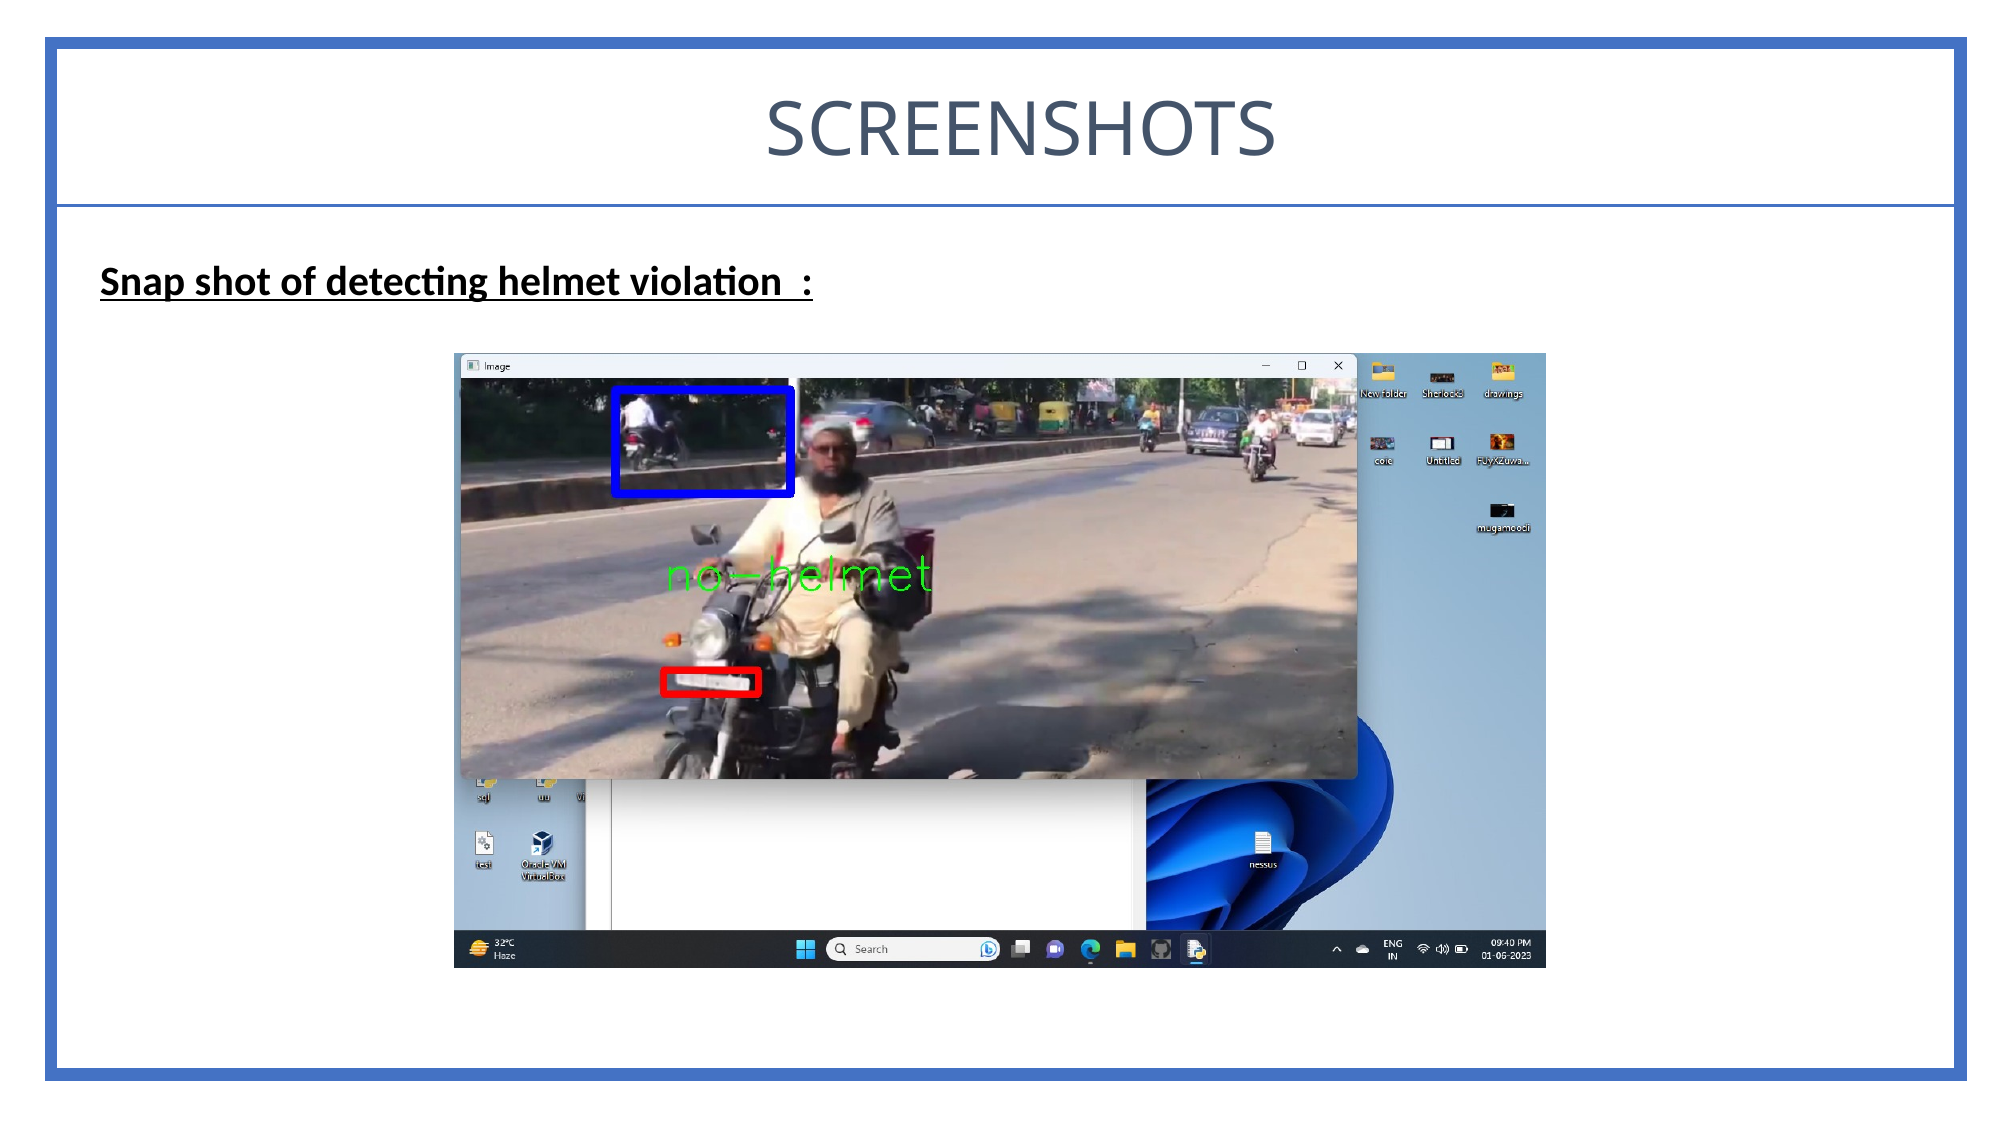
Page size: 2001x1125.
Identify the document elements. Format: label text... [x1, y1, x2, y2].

text_box Snap shot of detecting helmet violation : [85, 246, 1305, 312]
text_box SCREENSHOTS [751, 73, 1375, 179]
picture [454, 353, 1546, 968]
text_box [50, 42, 1962, 1076]
